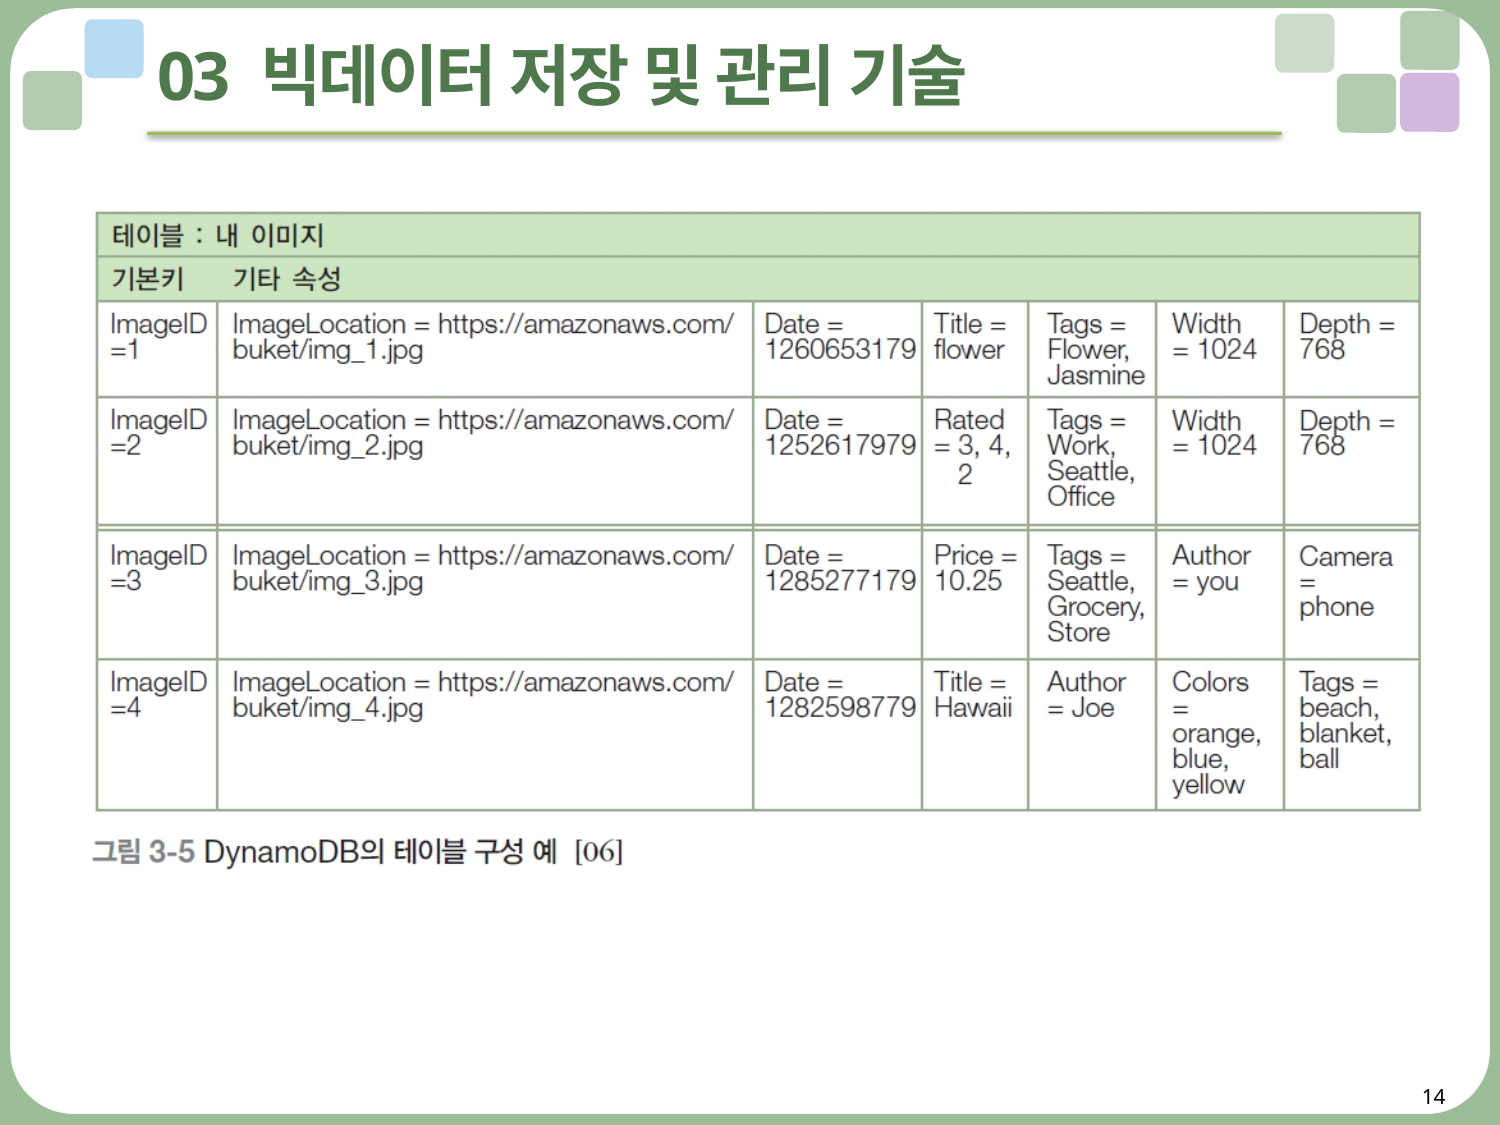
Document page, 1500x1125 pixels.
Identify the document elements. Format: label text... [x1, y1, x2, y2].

title 03 빅데이터 저장 및 관리 기술 [142, 25, 1459, 123]
picture [0, 0, 1500, 1125]
